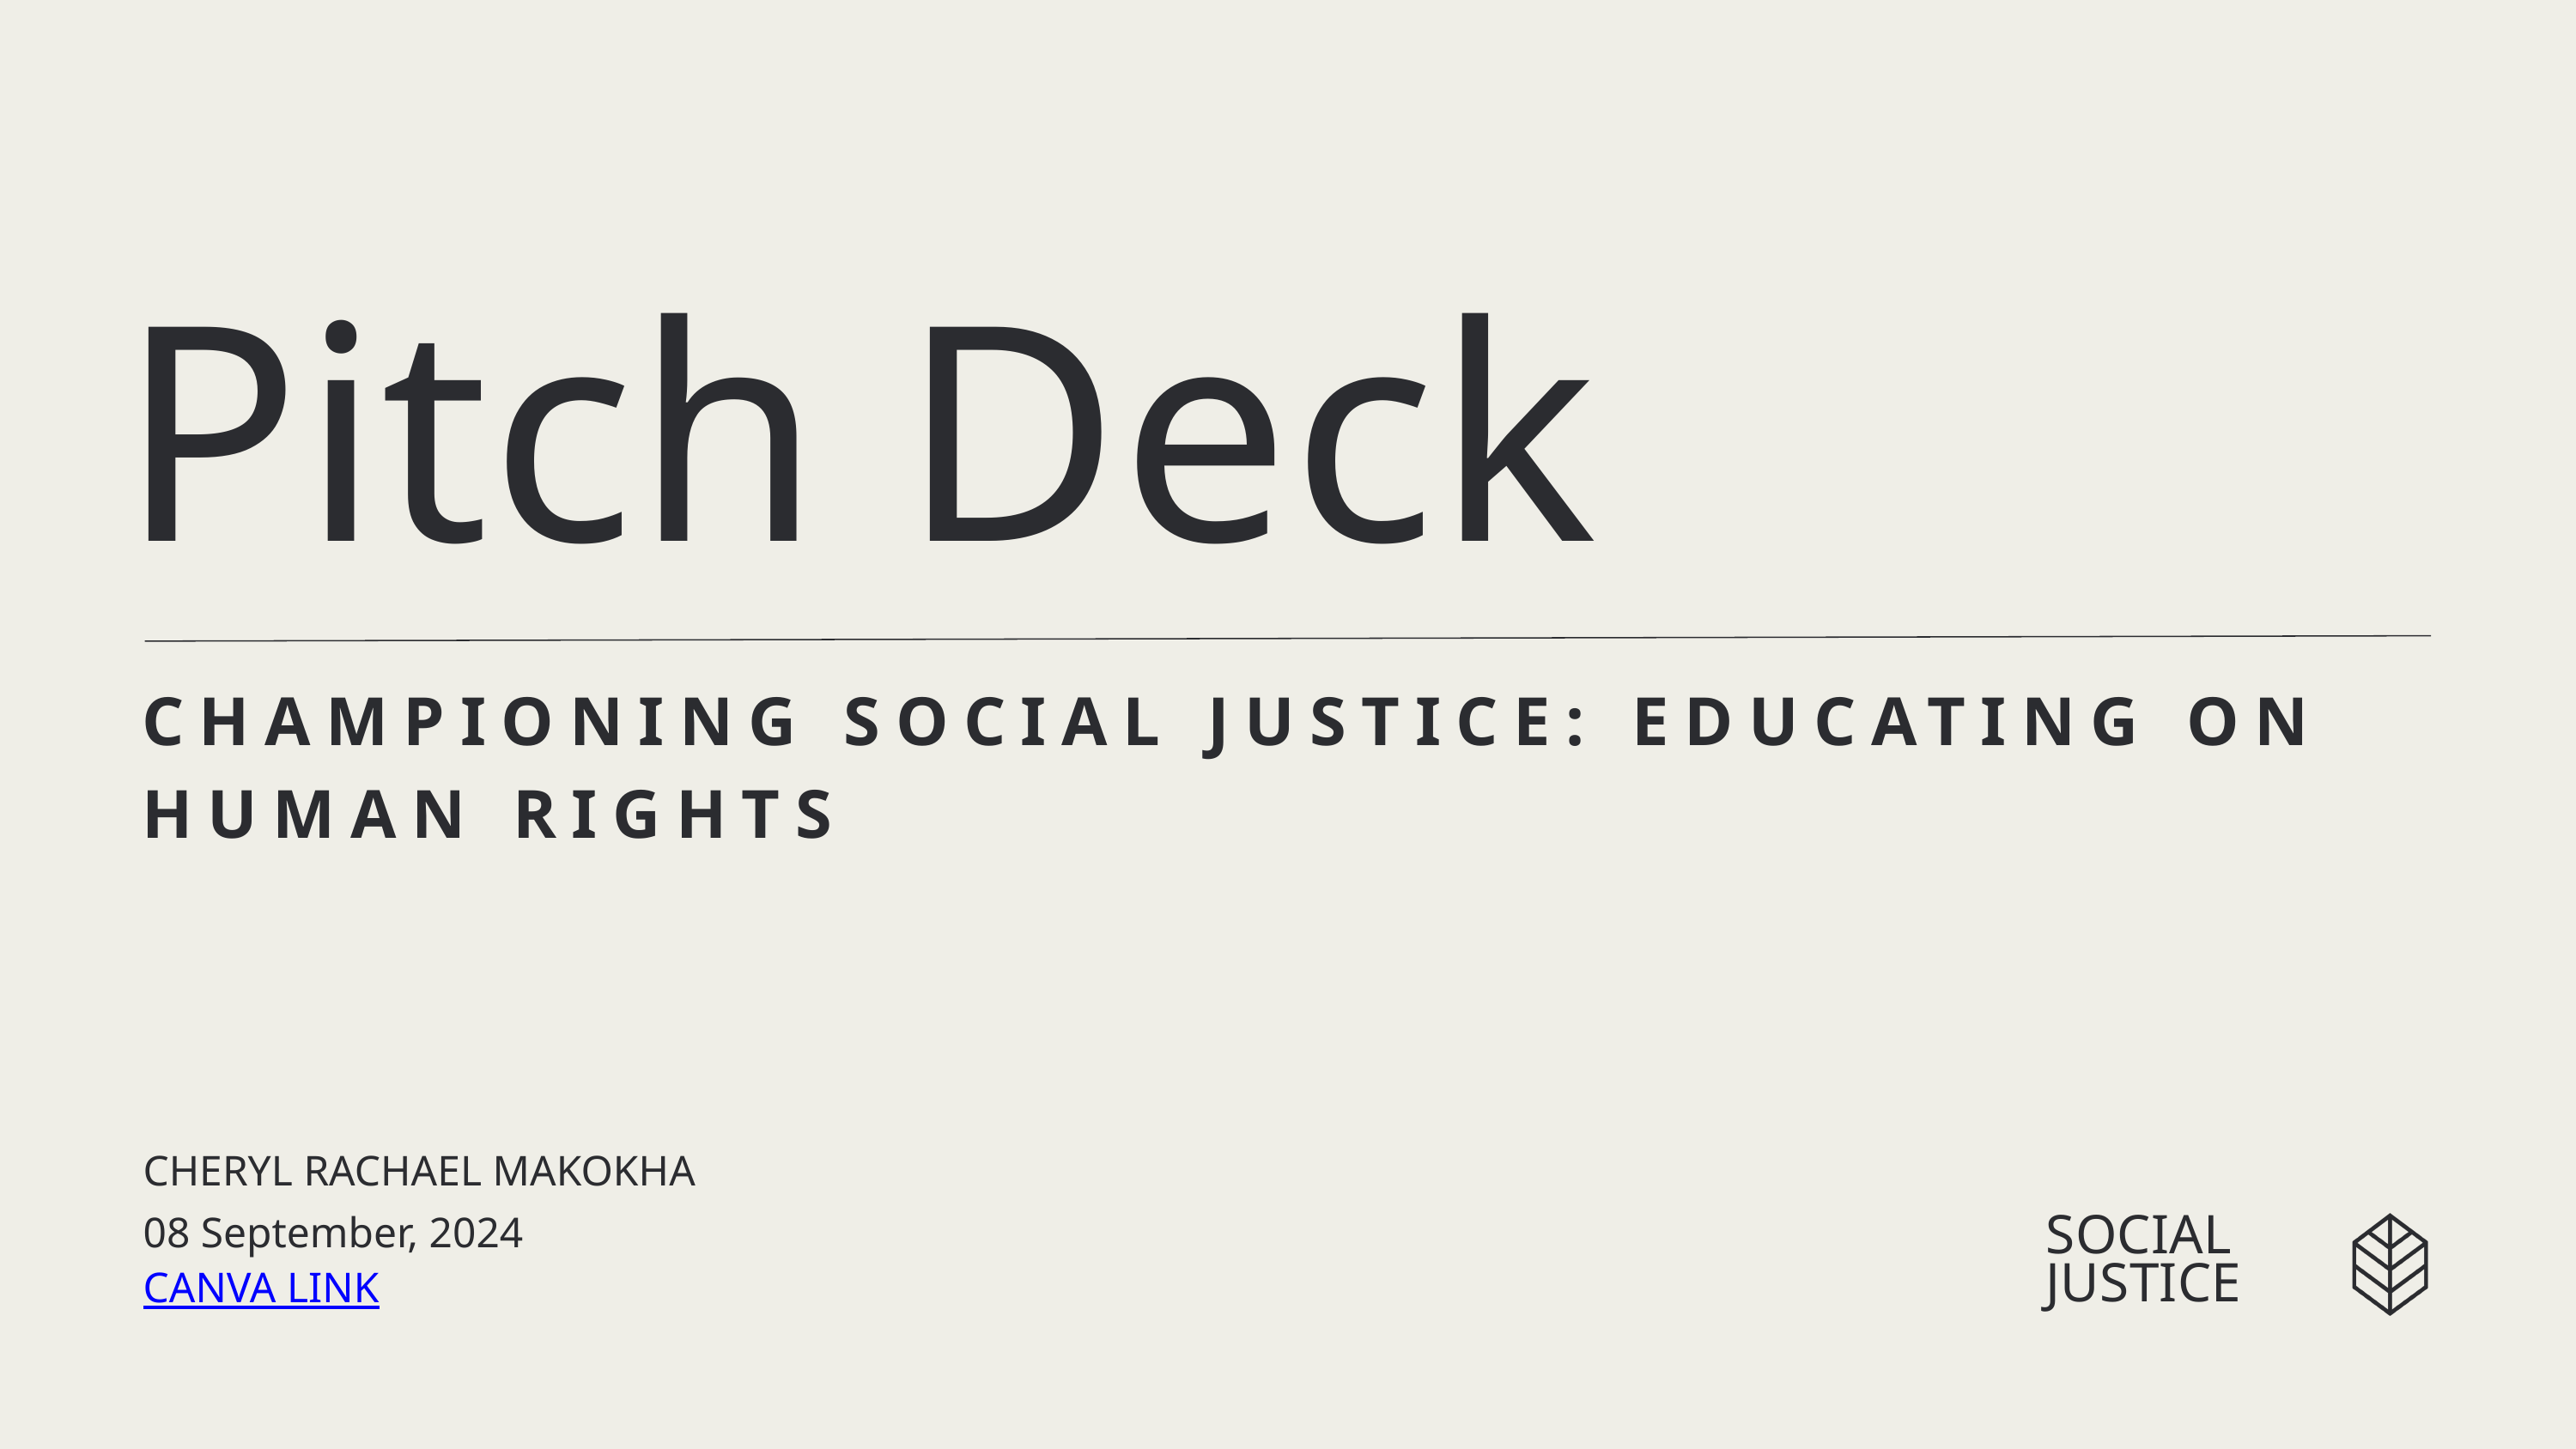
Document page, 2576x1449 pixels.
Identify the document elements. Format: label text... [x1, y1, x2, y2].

text_box CHAMPIONING SOCIAL JUSTICE: EDUCATING ON HUMAN RIGHTS [142, 665, 2428, 852]
text_box [2352, 1213, 2428, 1316]
text_box CHERYL RACHAEL MAKOKHA 08 September, 2024 CANVA LINK [143, 1132, 1251, 1318]
text_box SOCIAL JUSTICE [2045, 1215, 2349, 1313]
text_box Pitch Deck [119, 328, 2432, 602]
